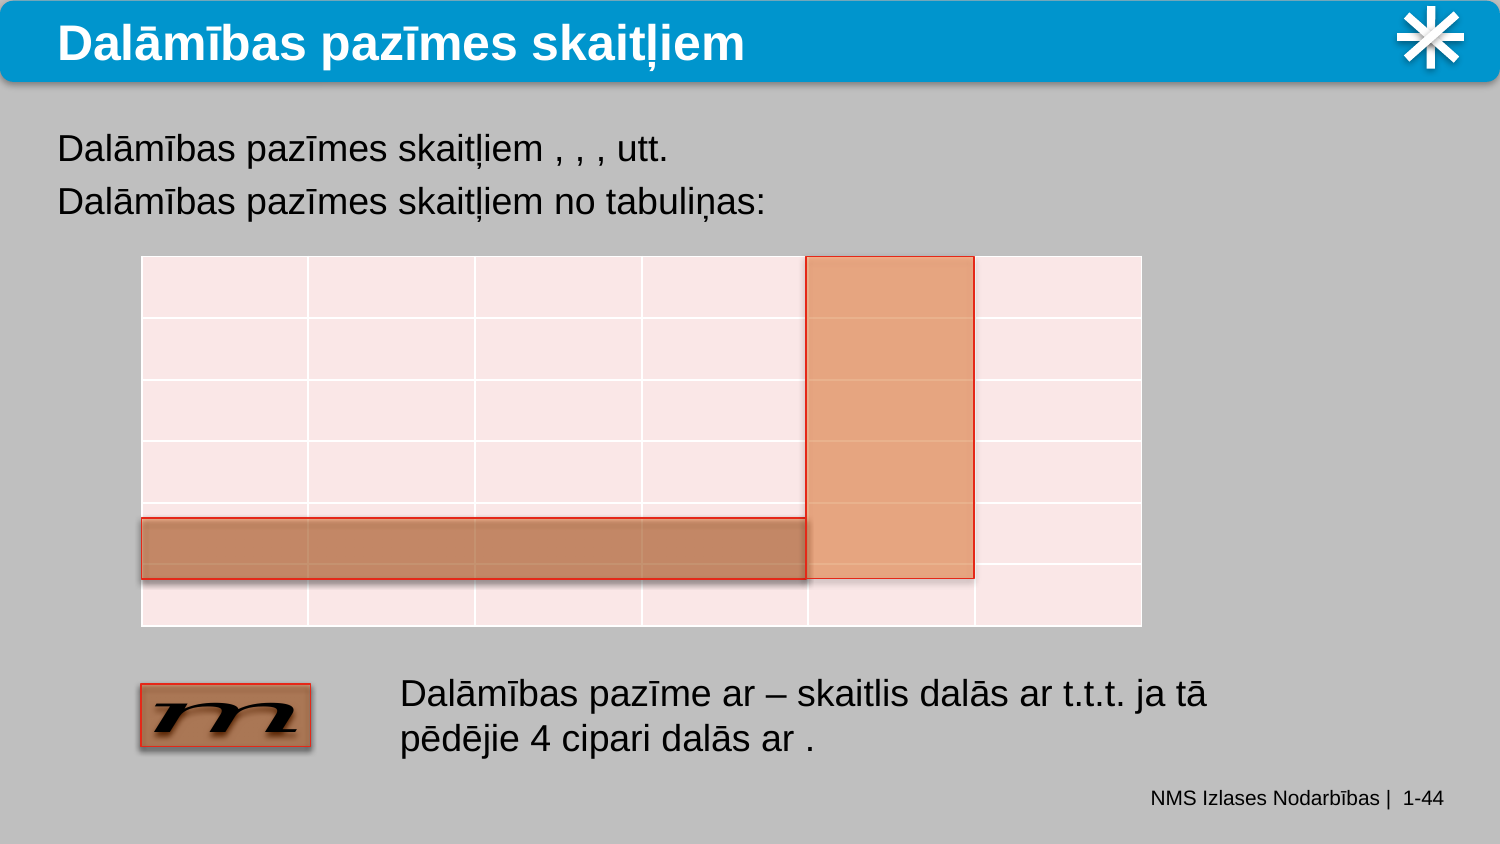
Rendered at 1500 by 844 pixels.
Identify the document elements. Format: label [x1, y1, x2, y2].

text_box [805, 256, 975, 579]
text_box [141, 517, 800, 580]
